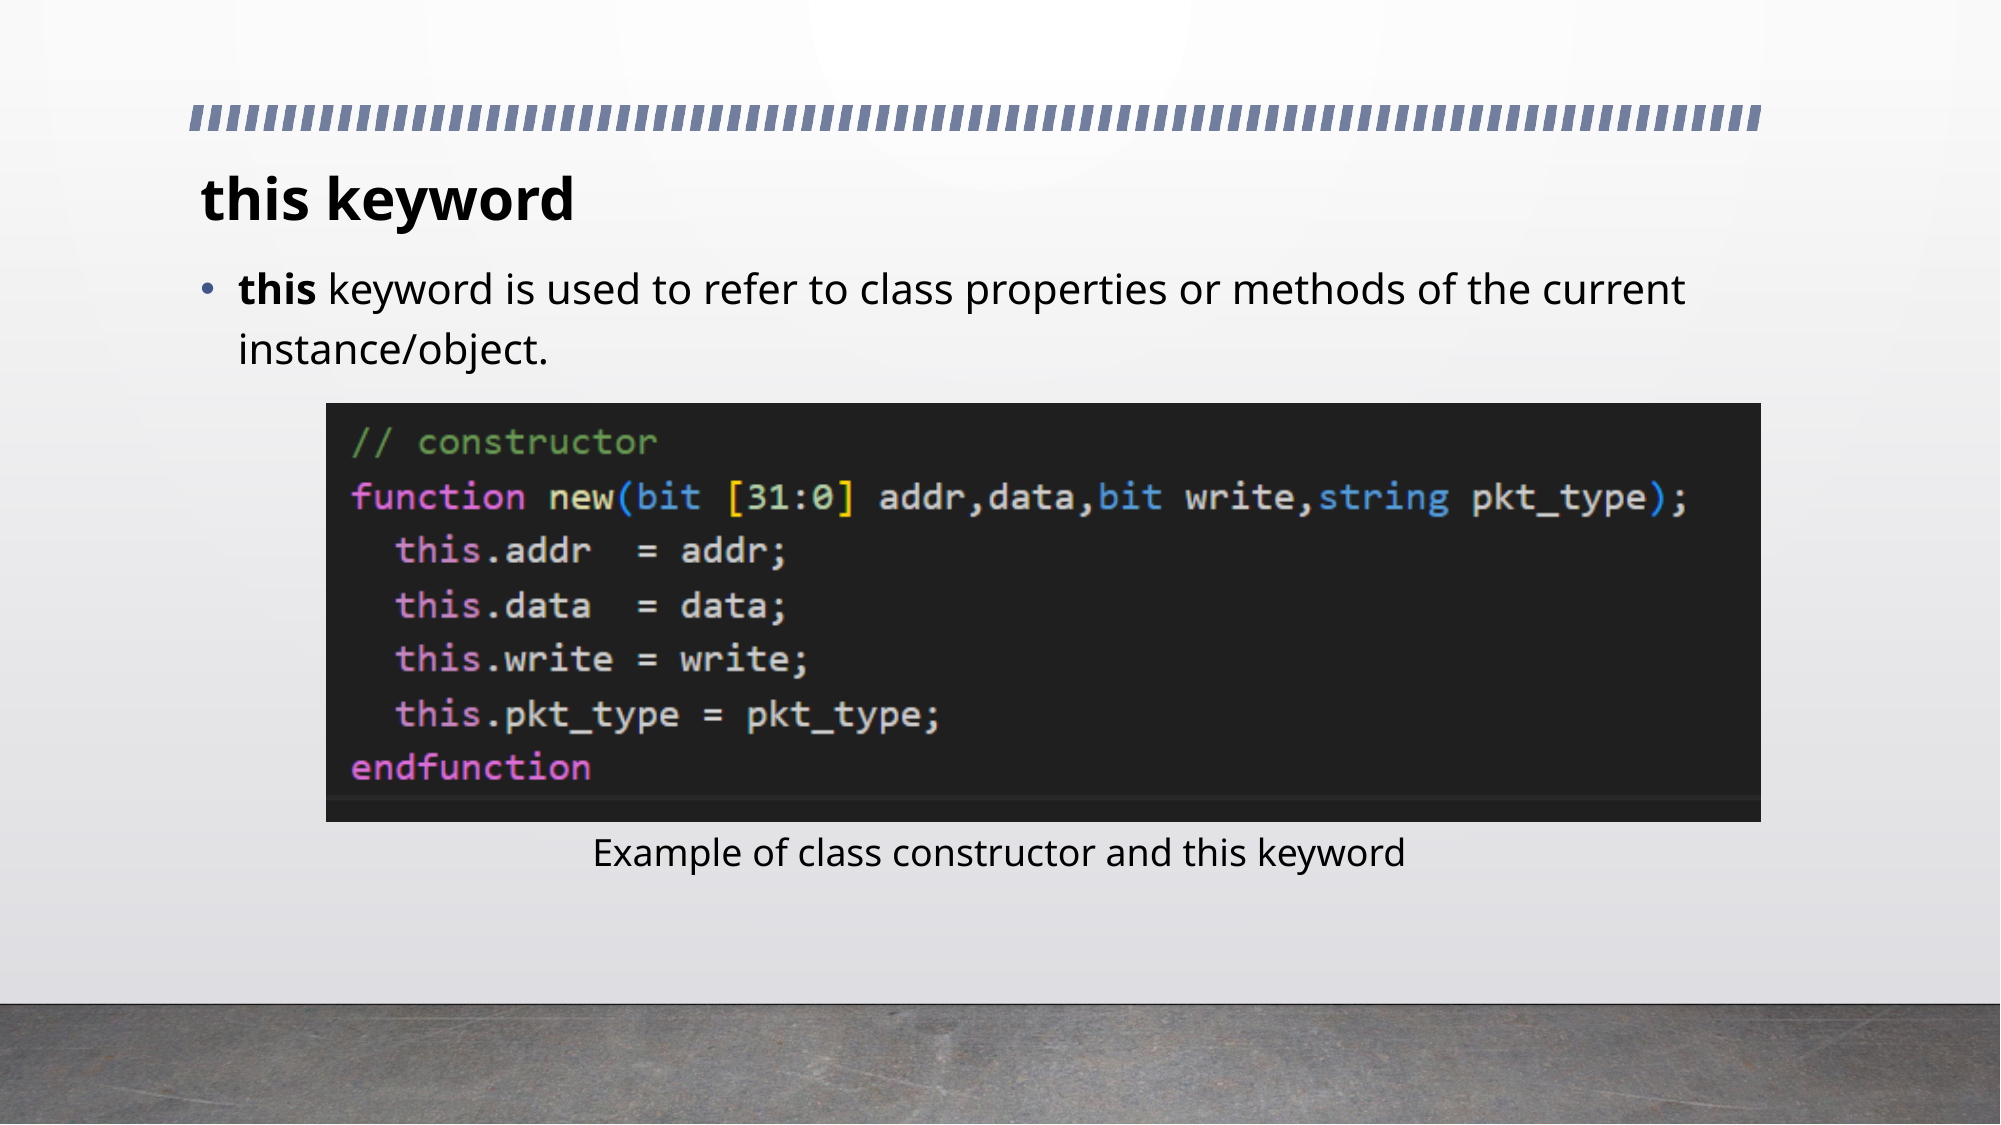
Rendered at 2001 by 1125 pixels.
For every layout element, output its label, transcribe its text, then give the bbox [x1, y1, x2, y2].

list this keyword this keyword is used to refer to class properties or methods of the current instance/object. [185, 140, 1761, 983]
picture [0, 1004, 2000, 1124]
picture [326, 403, 1761, 823]
text_box Example of class constructor and this keyword [577, 823, 1423, 882]
